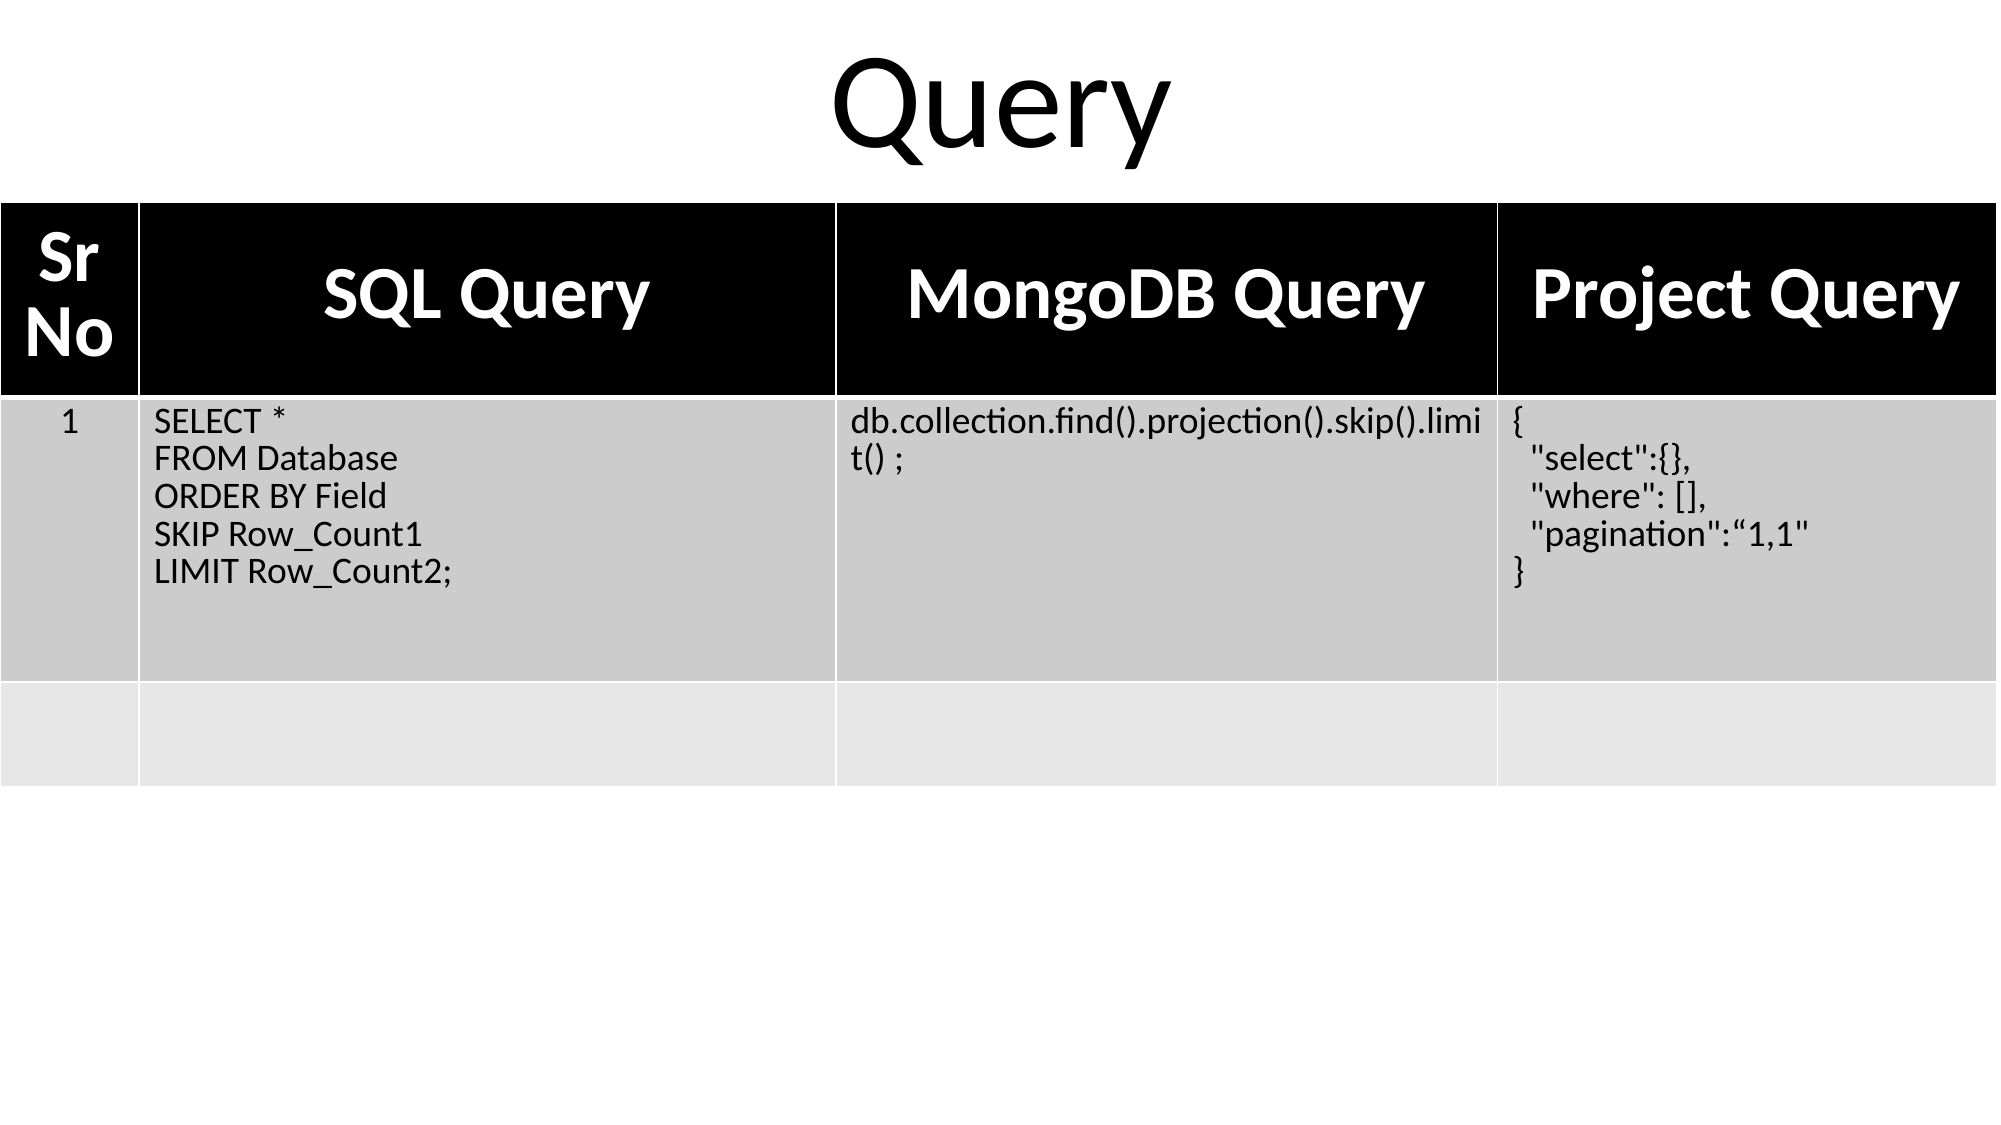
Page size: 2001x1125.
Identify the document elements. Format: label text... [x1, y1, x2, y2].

table_cell [837, 683, 1497, 786]
table_cell SELECT * FROM Database ORDER BY Field SKIP Row_Count1 LIMIT Row_Count2; [140, 400, 835, 681]
table_cell db.collection.find().projection().skip().limit() ; [837, 400, 1497, 681]
table_cell { "select":{}, "where": [], "pagination":“1,1" } [1498, 400, 1996, 681]
table_cell [1498, 683, 1996, 786]
table_header SQL Query [140, 203, 835, 395]
table_header Project Query [1498, 203, 1996, 395]
table_cell [140, 683, 835, 786]
table_header MongoDB Query [837, 203, 1497, 395]
table_header Sr No [1, 203, 138, 395]
table_cell 1 [1, 400, 138, 681]
text_box Query [3, 3, 2000, 183]
table_cell [1, 683, 138, 786]
